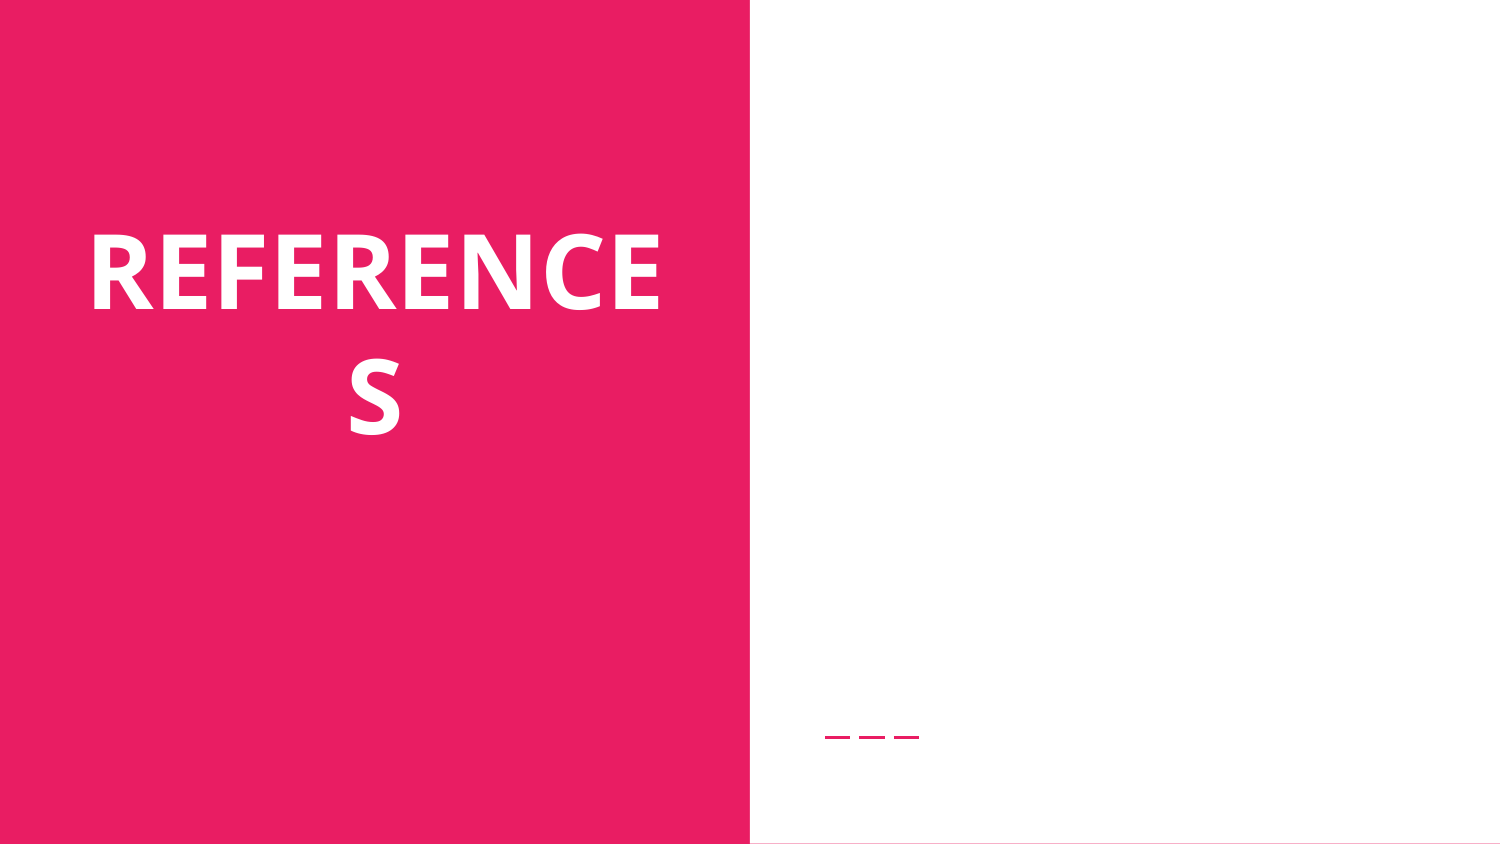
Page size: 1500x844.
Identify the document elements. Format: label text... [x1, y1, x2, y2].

title REFERENCES [43, 176, 708, 471]
